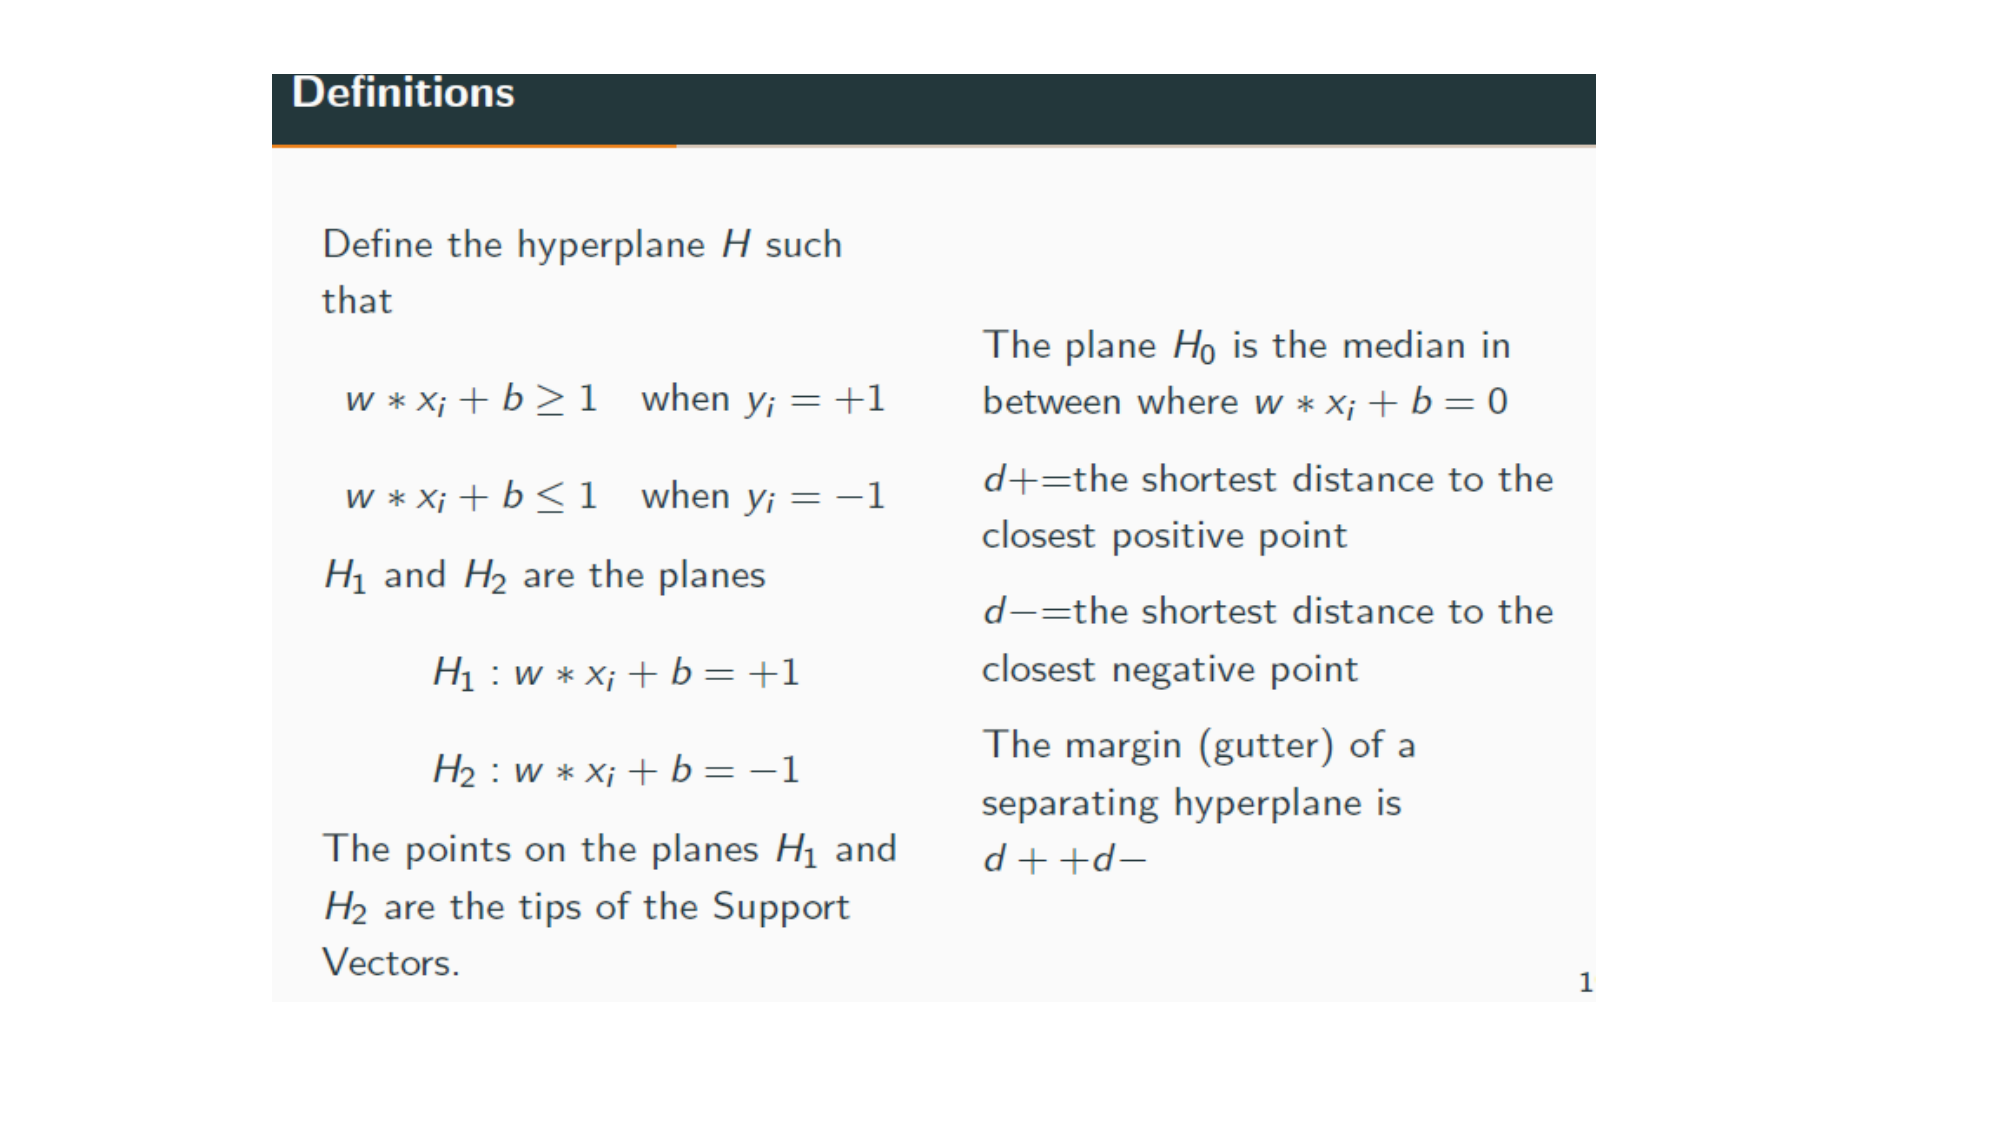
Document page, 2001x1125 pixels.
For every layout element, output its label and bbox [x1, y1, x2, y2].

picture [272, 74, 1596, 1002]
